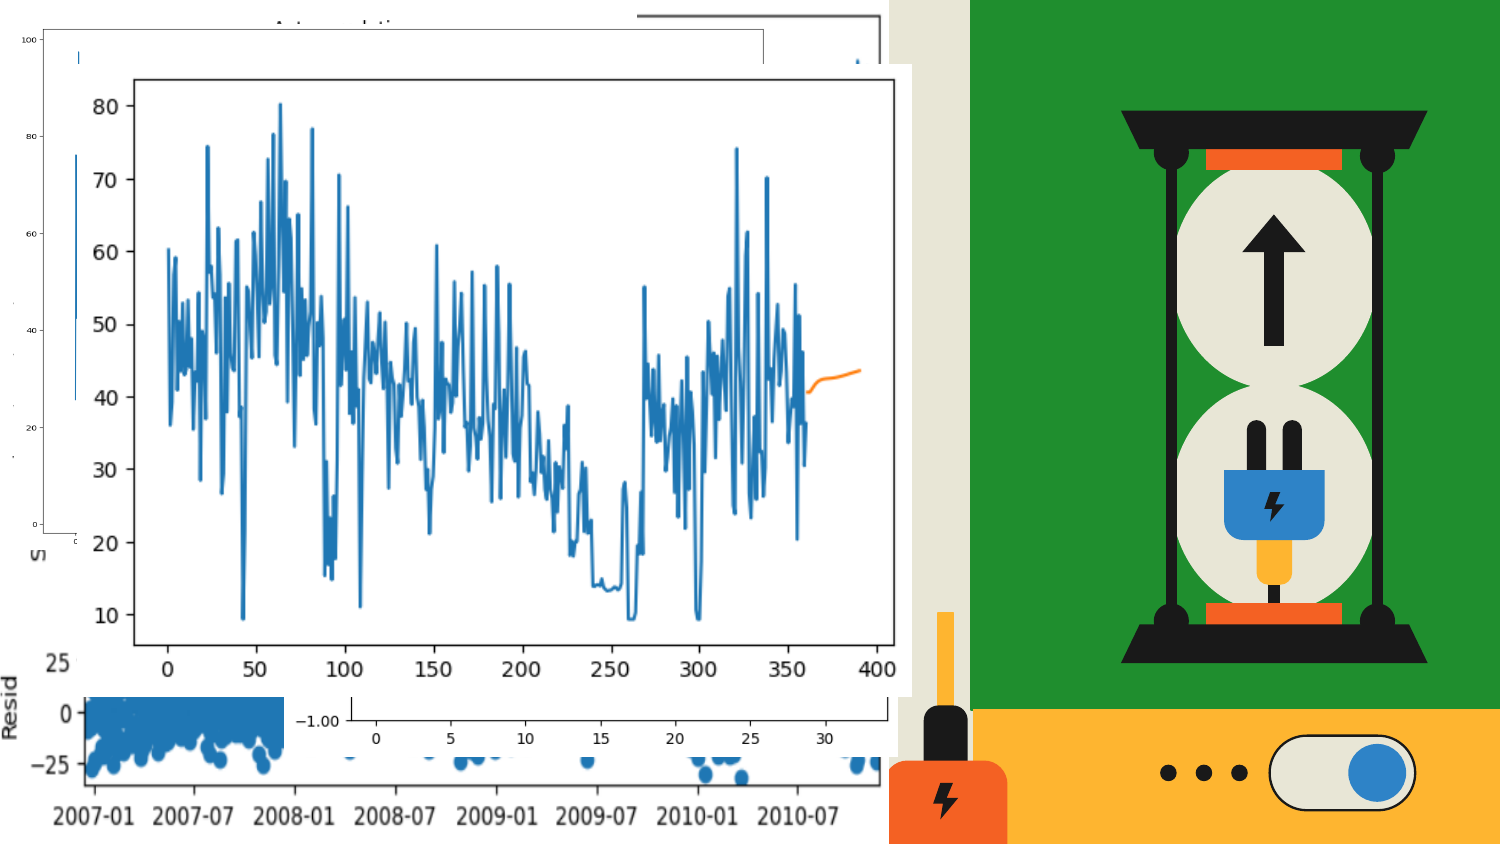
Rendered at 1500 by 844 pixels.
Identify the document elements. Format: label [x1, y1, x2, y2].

picture [0, 0, 912, 844]
text_box [1013, 709, 1500, 844]
text_box [970, 0, 1500, 709]
text_box [1120, 110, 1428, 664]
text_box [894, 612, 1008, 844]
text_box [1160, 735, 1416, 811]
